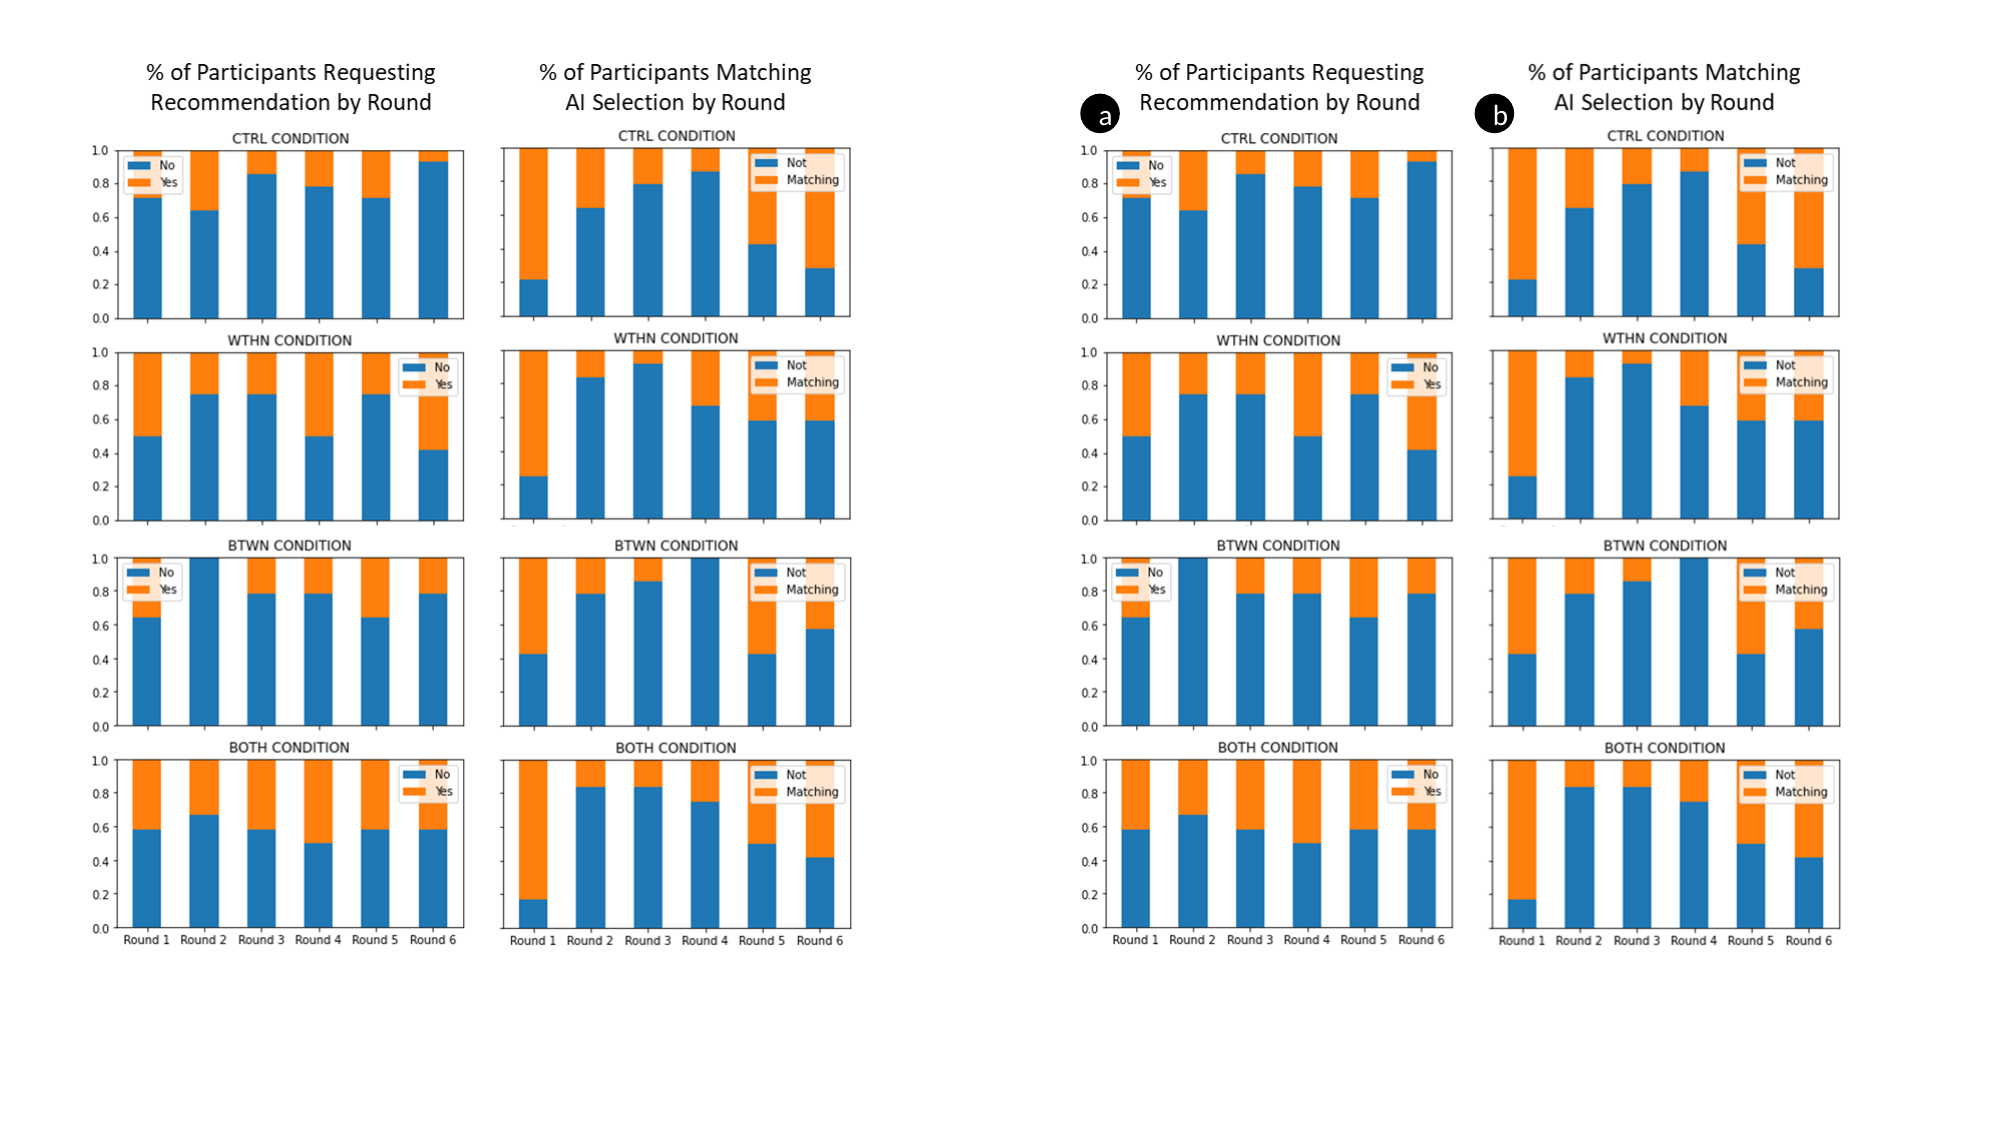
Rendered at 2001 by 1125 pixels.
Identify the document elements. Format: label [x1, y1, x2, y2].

text_box [1076, 49, 1847, 949]
picture [87, 49, 473, 949]
picture [497, 49, 858, 949]
